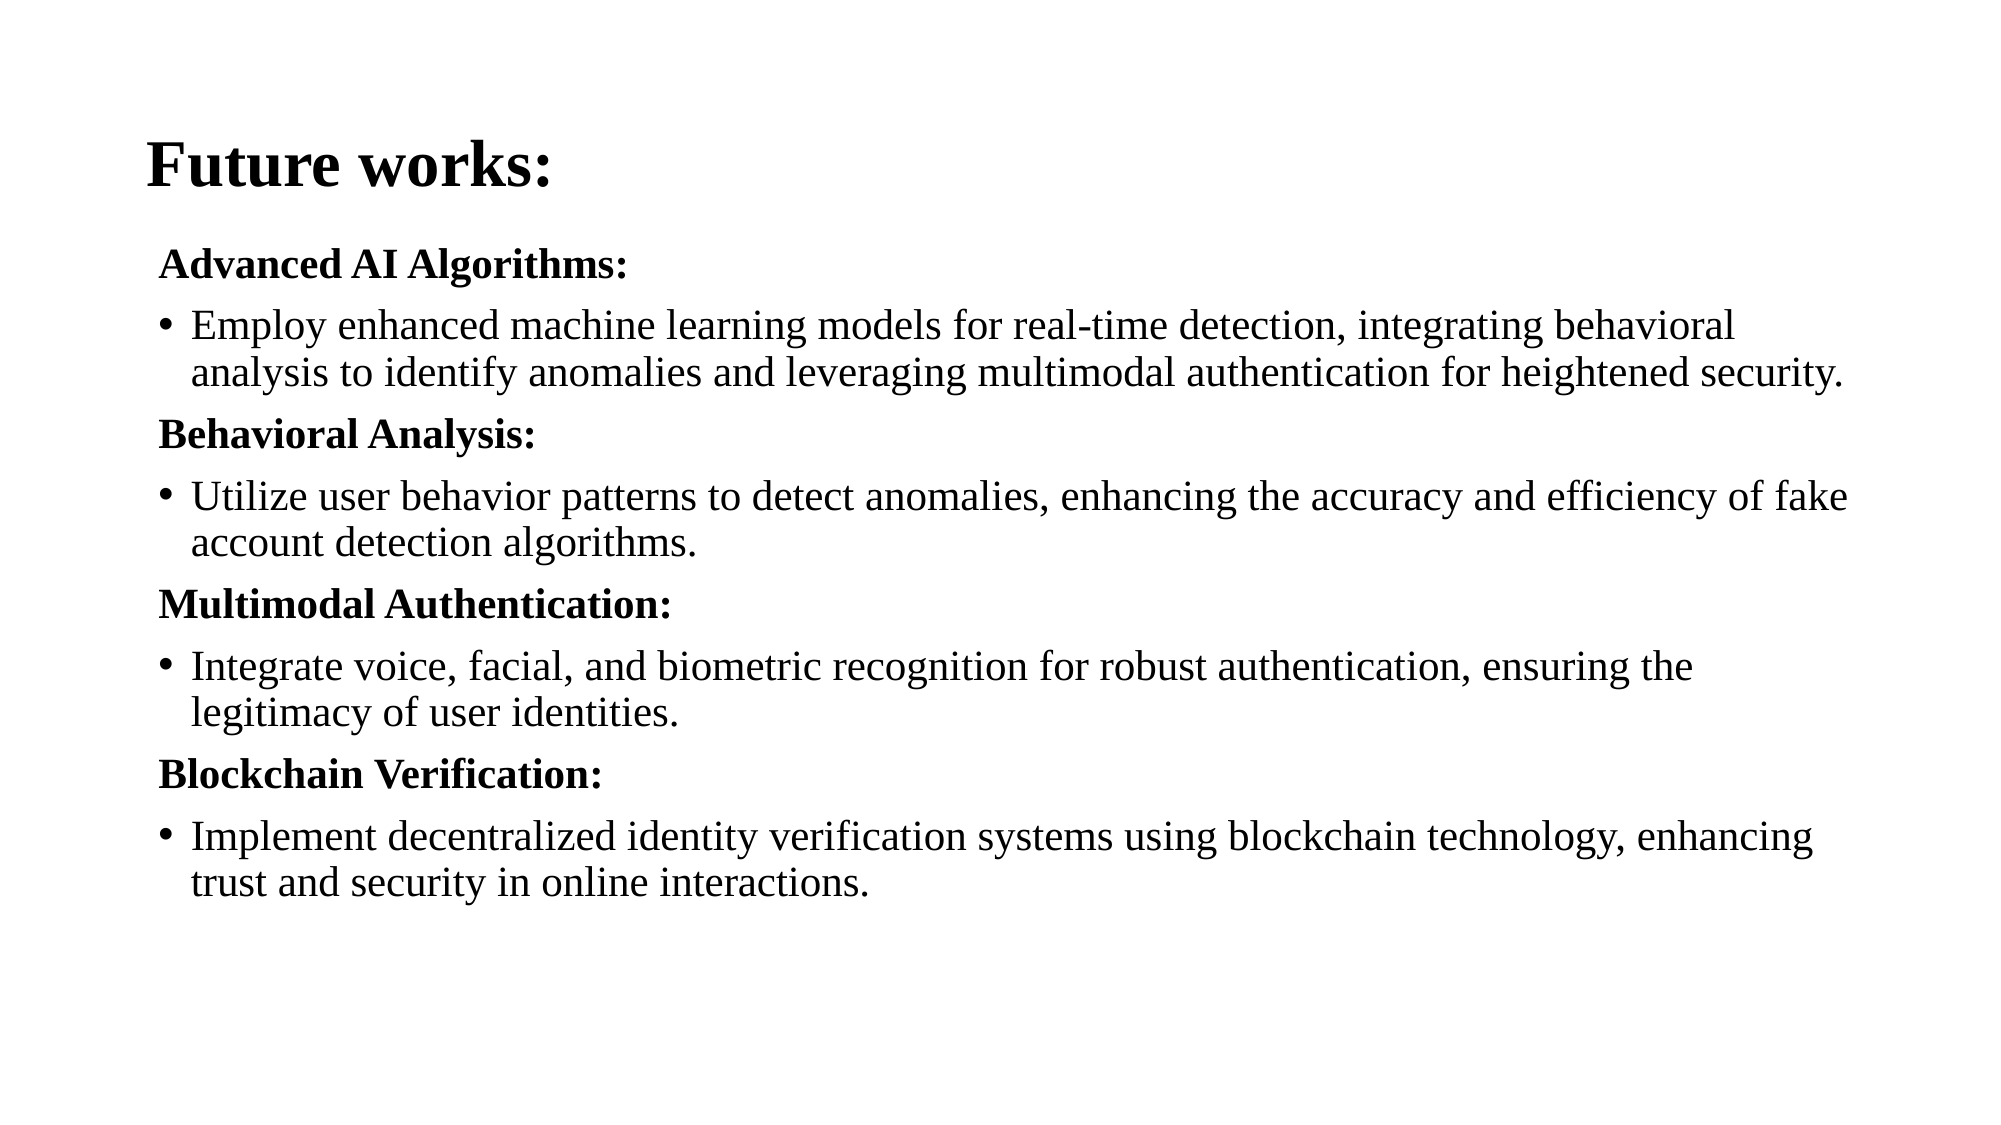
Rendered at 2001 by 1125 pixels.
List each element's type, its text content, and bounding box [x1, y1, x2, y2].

title Future works: [131, 53, 1863, 278]
list Advanced AI Algorithms: Employ enhanced machine learning models for real-time detection, integrating behavioral analysis to identify anomalies and leveraging multimodal authentication for heightened security. Behavioral Analysis: Utilize user behavior patterns to detect anomalies, enhancing the accuracy and efficiency of fake account detection algorithms. Multimodal Authentication: Integrate voice, facial, and biometric recognition for robust authentication, ensuring the legitimacy of user identities. Blockchain Verification: Implement decentralized identity verification systems using blockchain technology, enhancing trust and security in online interactions. [143, 233, 1869, 948]
